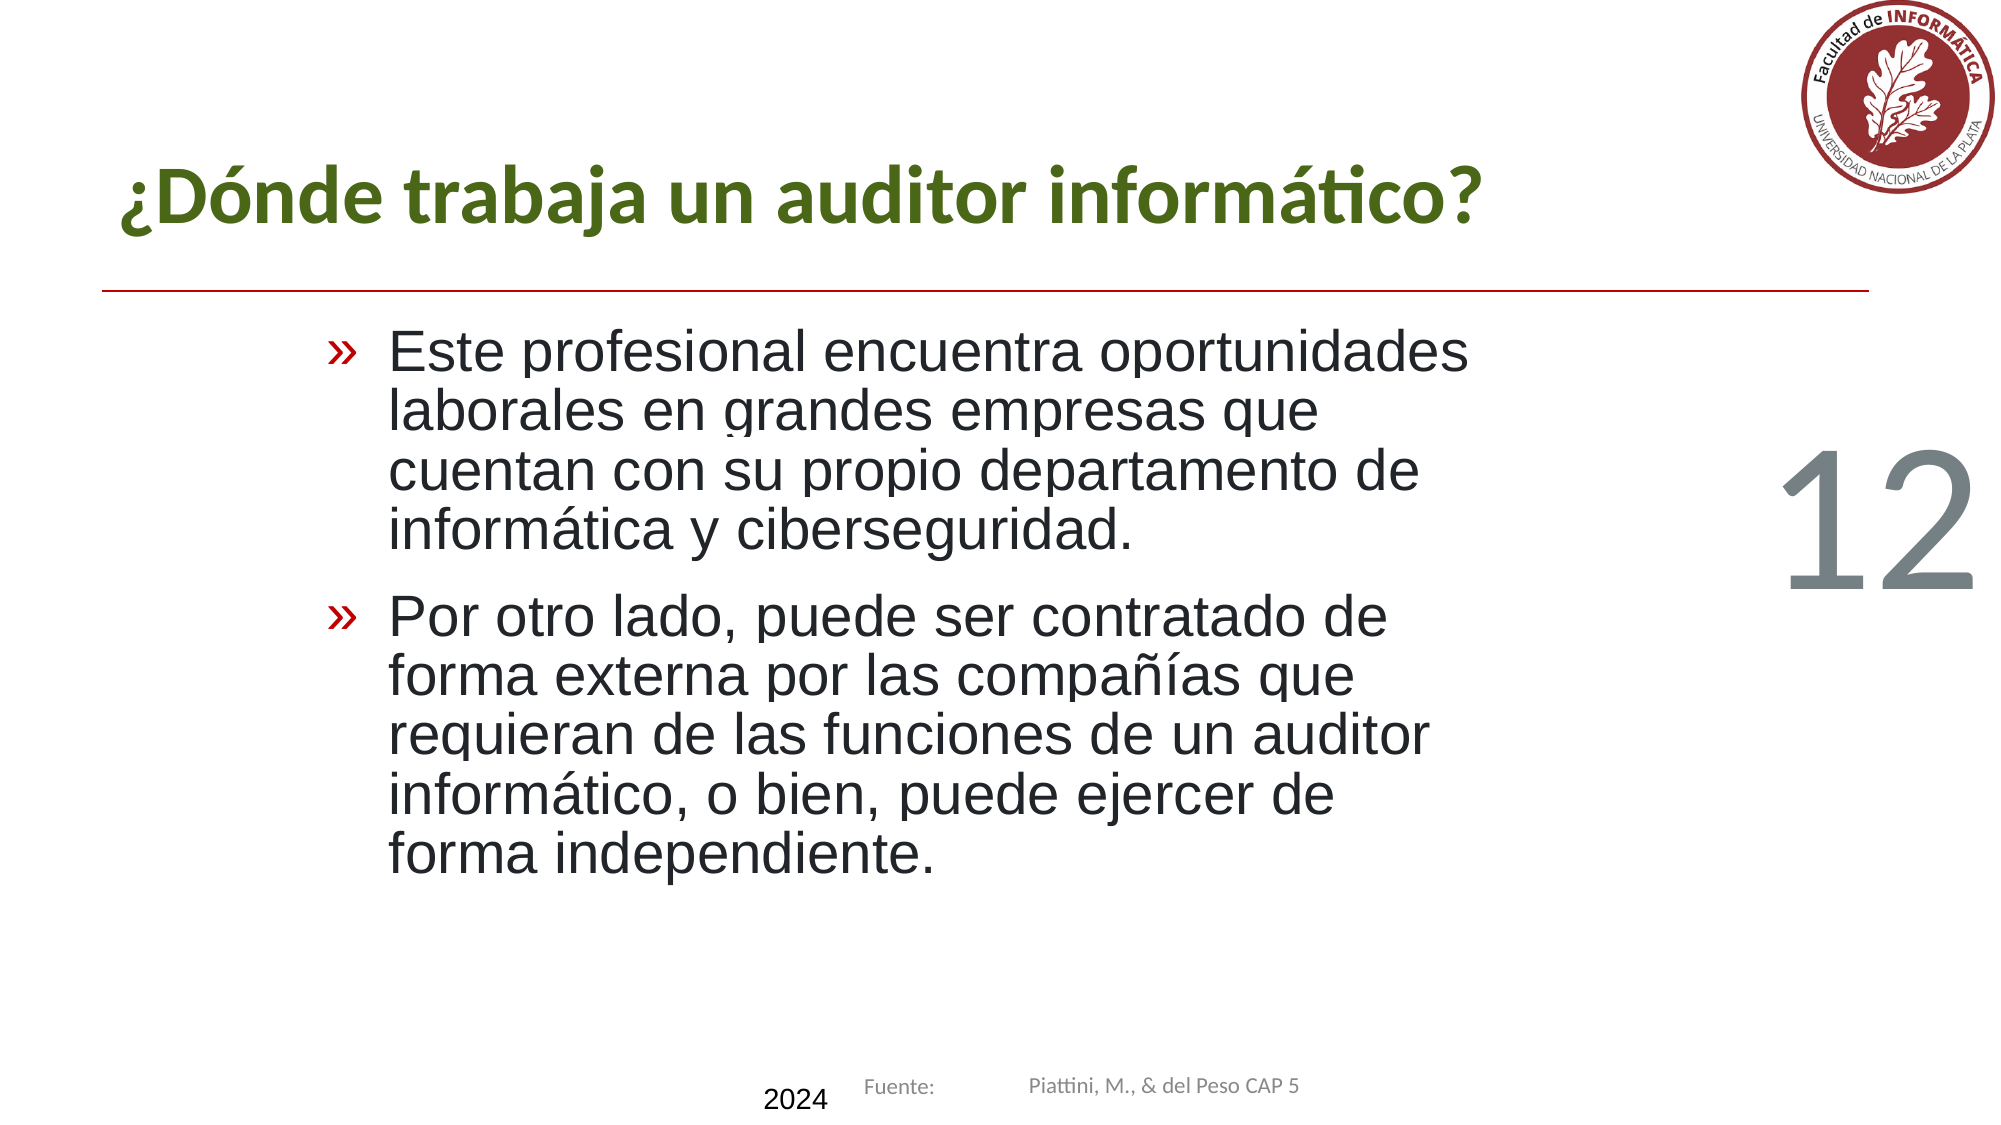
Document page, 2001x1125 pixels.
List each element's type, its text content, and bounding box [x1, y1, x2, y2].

list Este profesional encuentra oportunidades laborales en grandes empresas que cuentan con su propio departamento de informática y ciberseguridad. Por otro lado, puede ser contratado de forma externa por las compañías que requieran de las funciones de un auditor informático, o bien, puede ejercer de forma independiente. [298, 316, 1488, 1052]
picture [1801, 0, 2000, 195]
slide_number 12 [1517, 467, 1998, 640]
title ¿Dónde trabaja un auditor informático? [102, 105, 1747, 291]
list Piattini, M., & del Peso CAP 5 [976, 1067, 1332, 1118]
